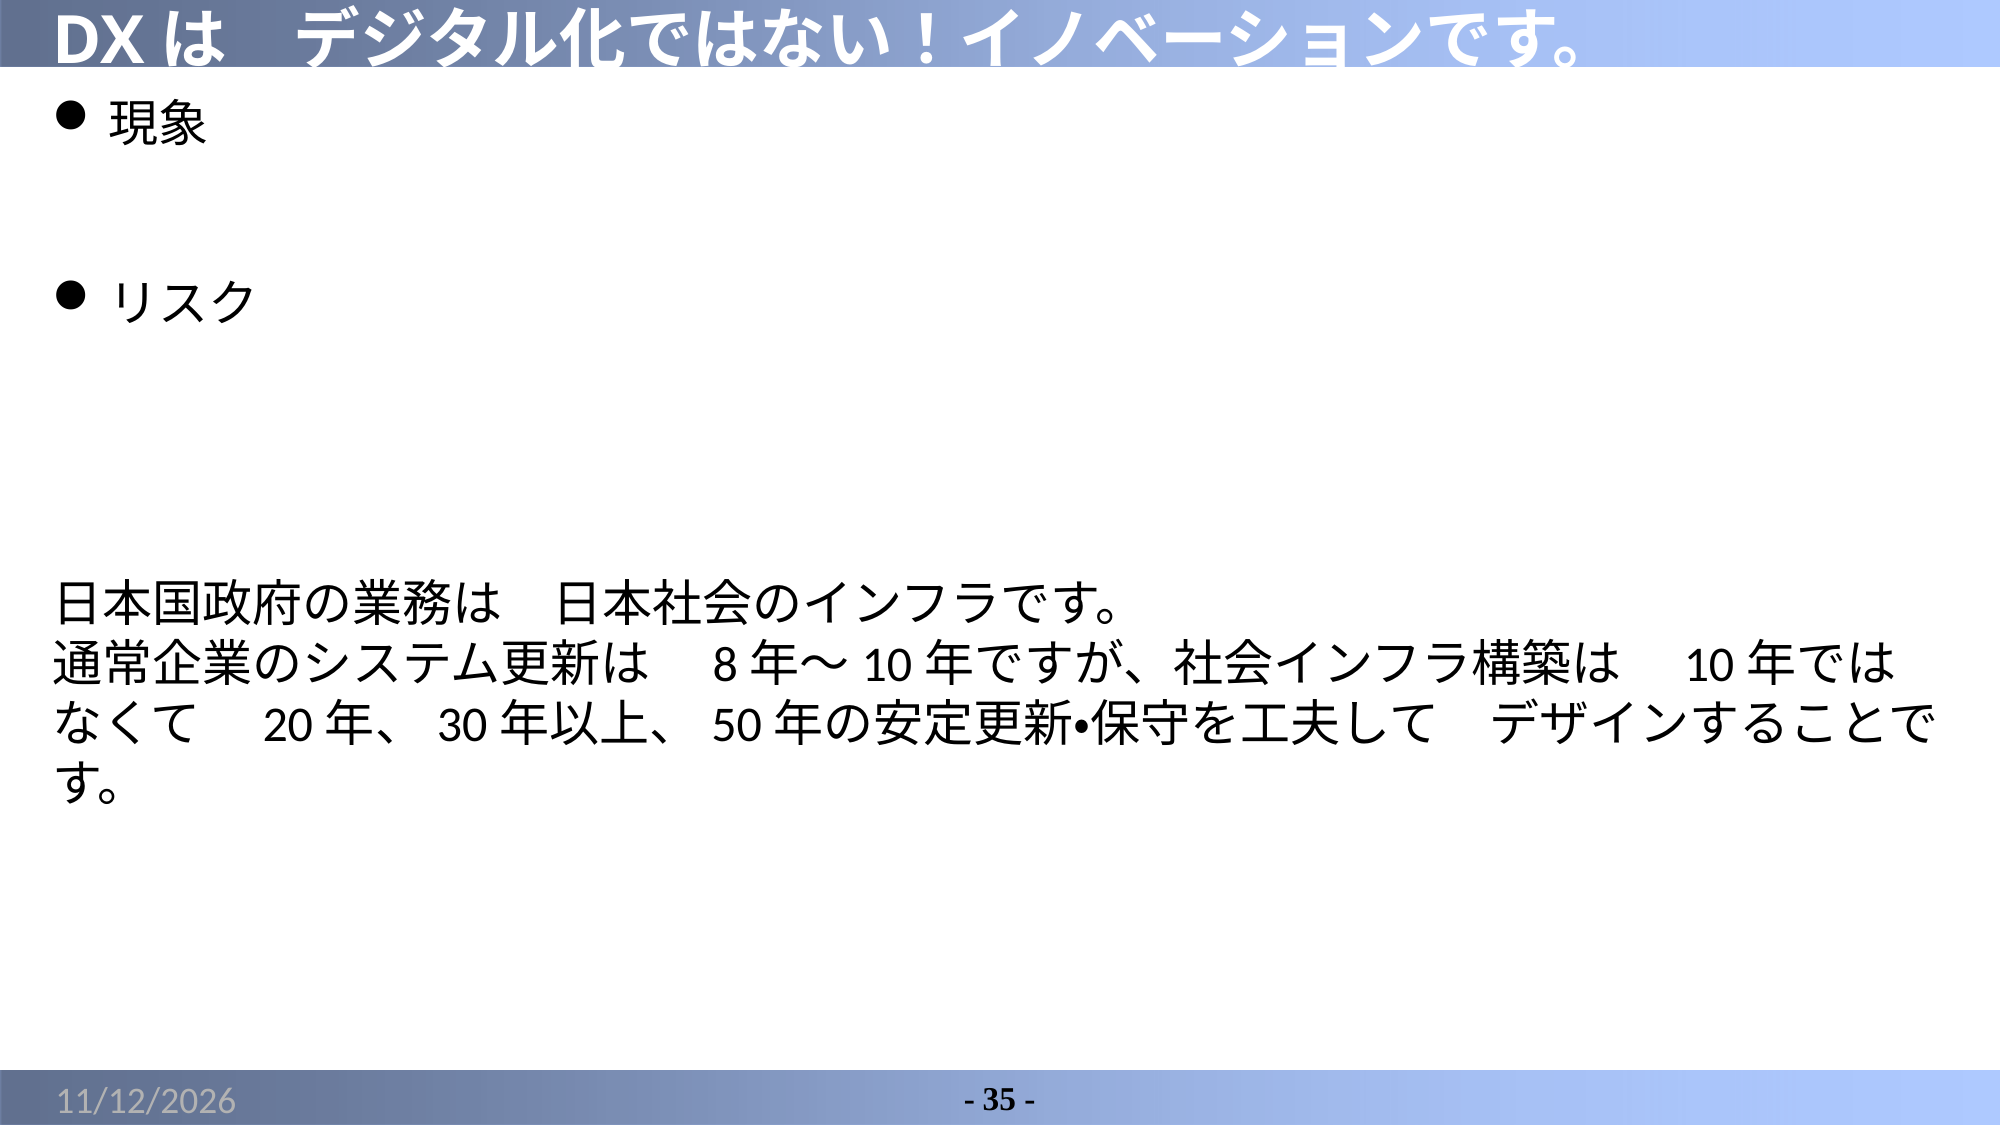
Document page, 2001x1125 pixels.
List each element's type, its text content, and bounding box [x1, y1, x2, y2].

slide_number - 35 - [934, 1078, 1063, 1117]
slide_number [55, 1076, 516, 1122]
title DXは デジタル化ではない！イノベーションです。 [52, 0, 1946, 78]
list 現象 リスク 日本国政府の業務は 日本社会のインフラです。 通常企業のシステム更新は 8年～10年ですが、社会インフラ構築は 10年ではなくて 20年、30年以上、50年の安定更新・保守を工夫して デザインすることです。 [52, 91, 1946, 819]
